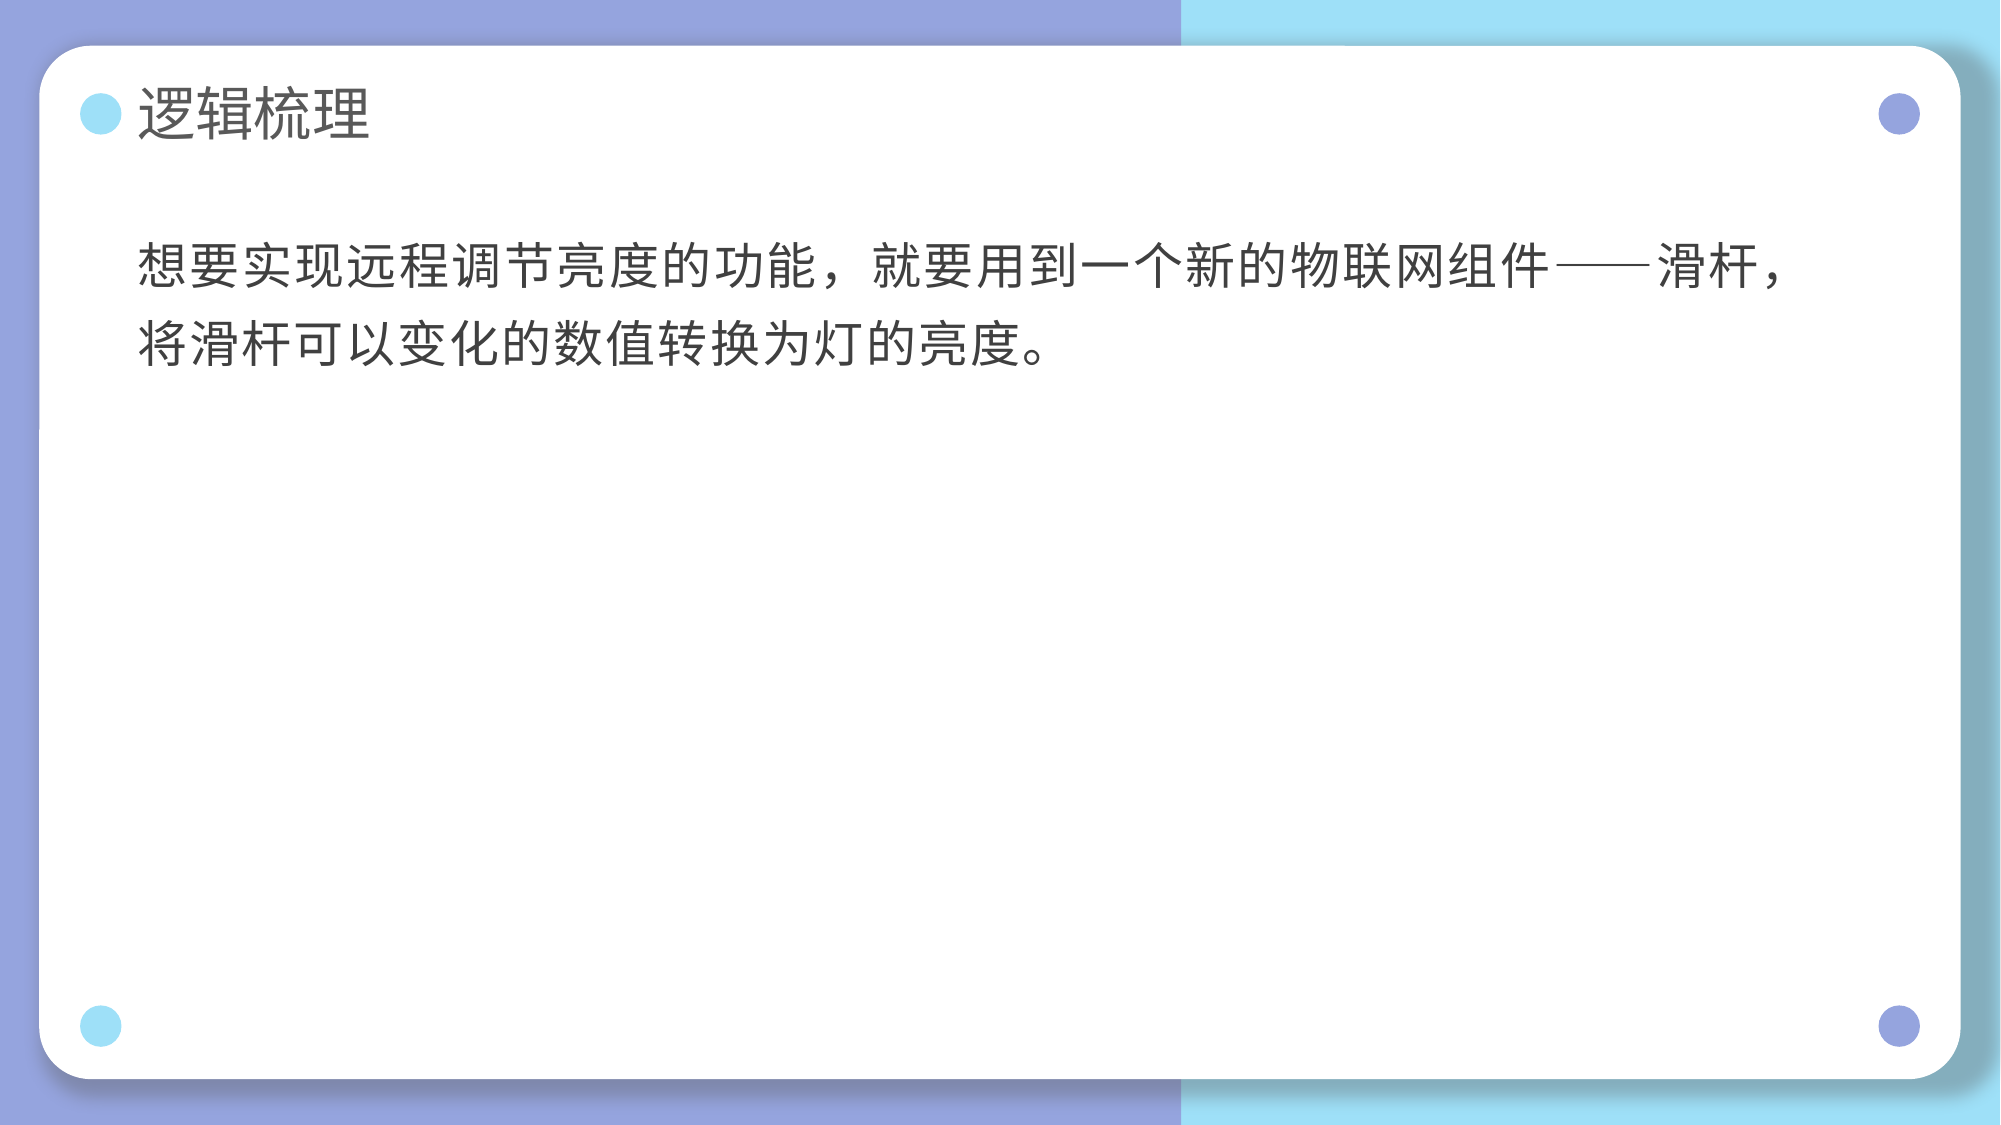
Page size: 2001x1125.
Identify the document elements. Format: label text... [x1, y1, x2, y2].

title 逻辑梳理 [137, 77, 976, 157]
list 想要实现远程调节亮度的功能，就要用到一个新的物联网组件——滑杆，将滑杆可以变化的数值转换为灯的亮度。 [137, 209, 1813, 916]
